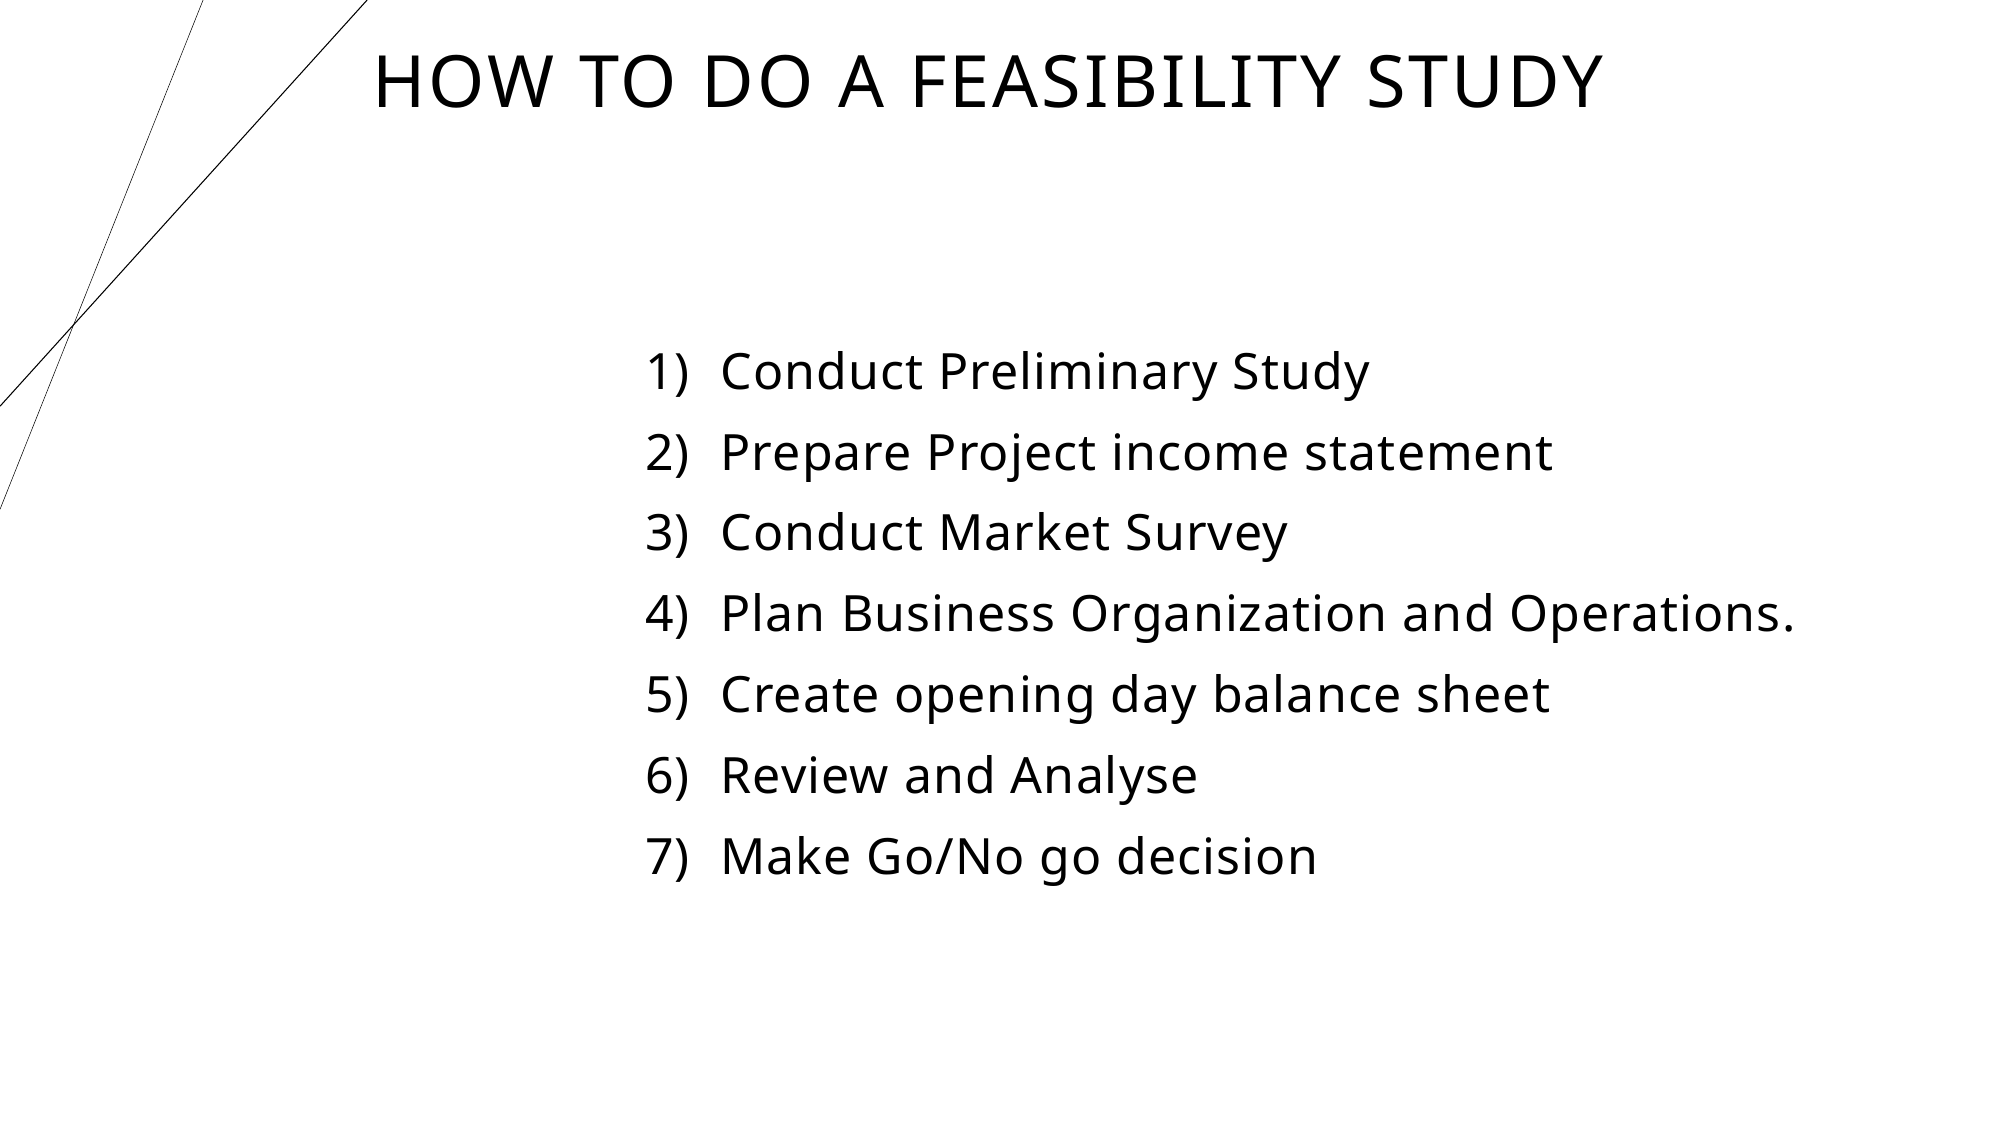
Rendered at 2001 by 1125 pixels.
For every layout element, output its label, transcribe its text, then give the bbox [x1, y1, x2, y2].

title How to do a Feasibility Study [352, 28, 1648, 141]
text_box Conduct Preliminary Study Prepare Project income statement Conduct Market Survey Plan Business Organization and Operations. Create opening day balance sheet Review and Analyse Make Go/No go decision [630, 331, 1958, 911]
